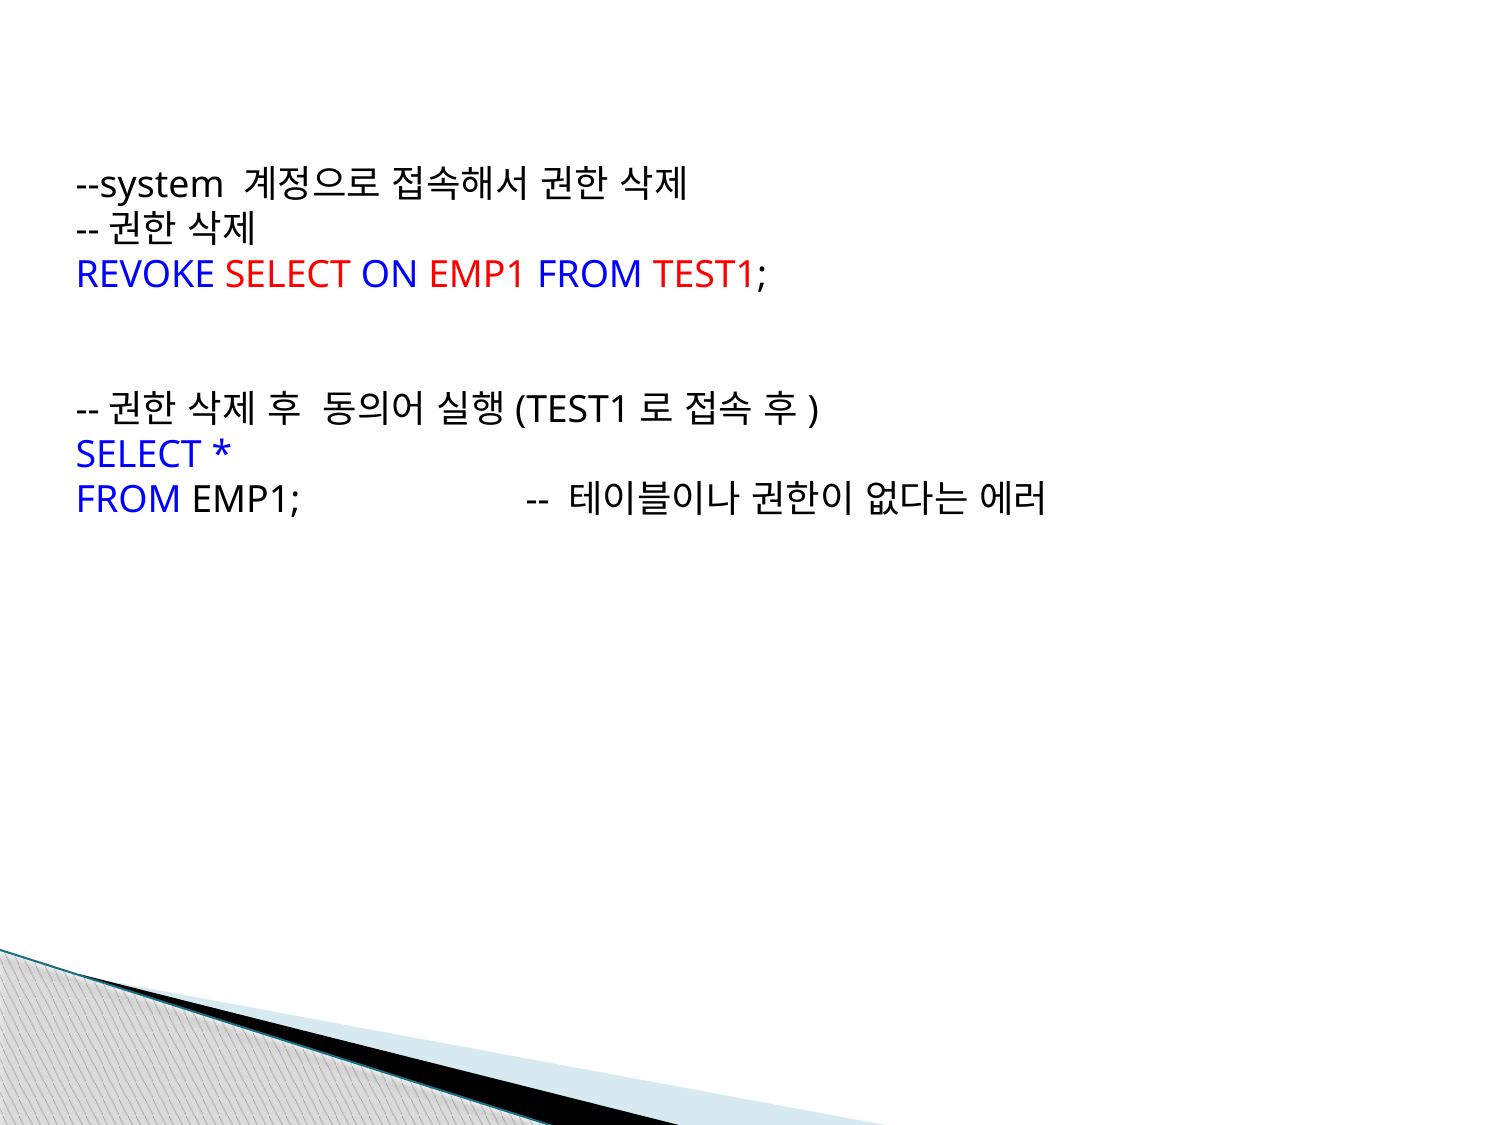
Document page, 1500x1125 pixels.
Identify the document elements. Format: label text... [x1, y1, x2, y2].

text_box --system 계정으로 접속해서 권한 삭제 --권한 삭제 REVOKE SELECT ON EMP1 FROM TEST1; --권한 삭제 후 동의어 실행(TEST1로 접속 후) SELECT * FROM EMP1; -- 테이블이나 권한이 없다는 에러 [60, 62, 1439, 1063]
